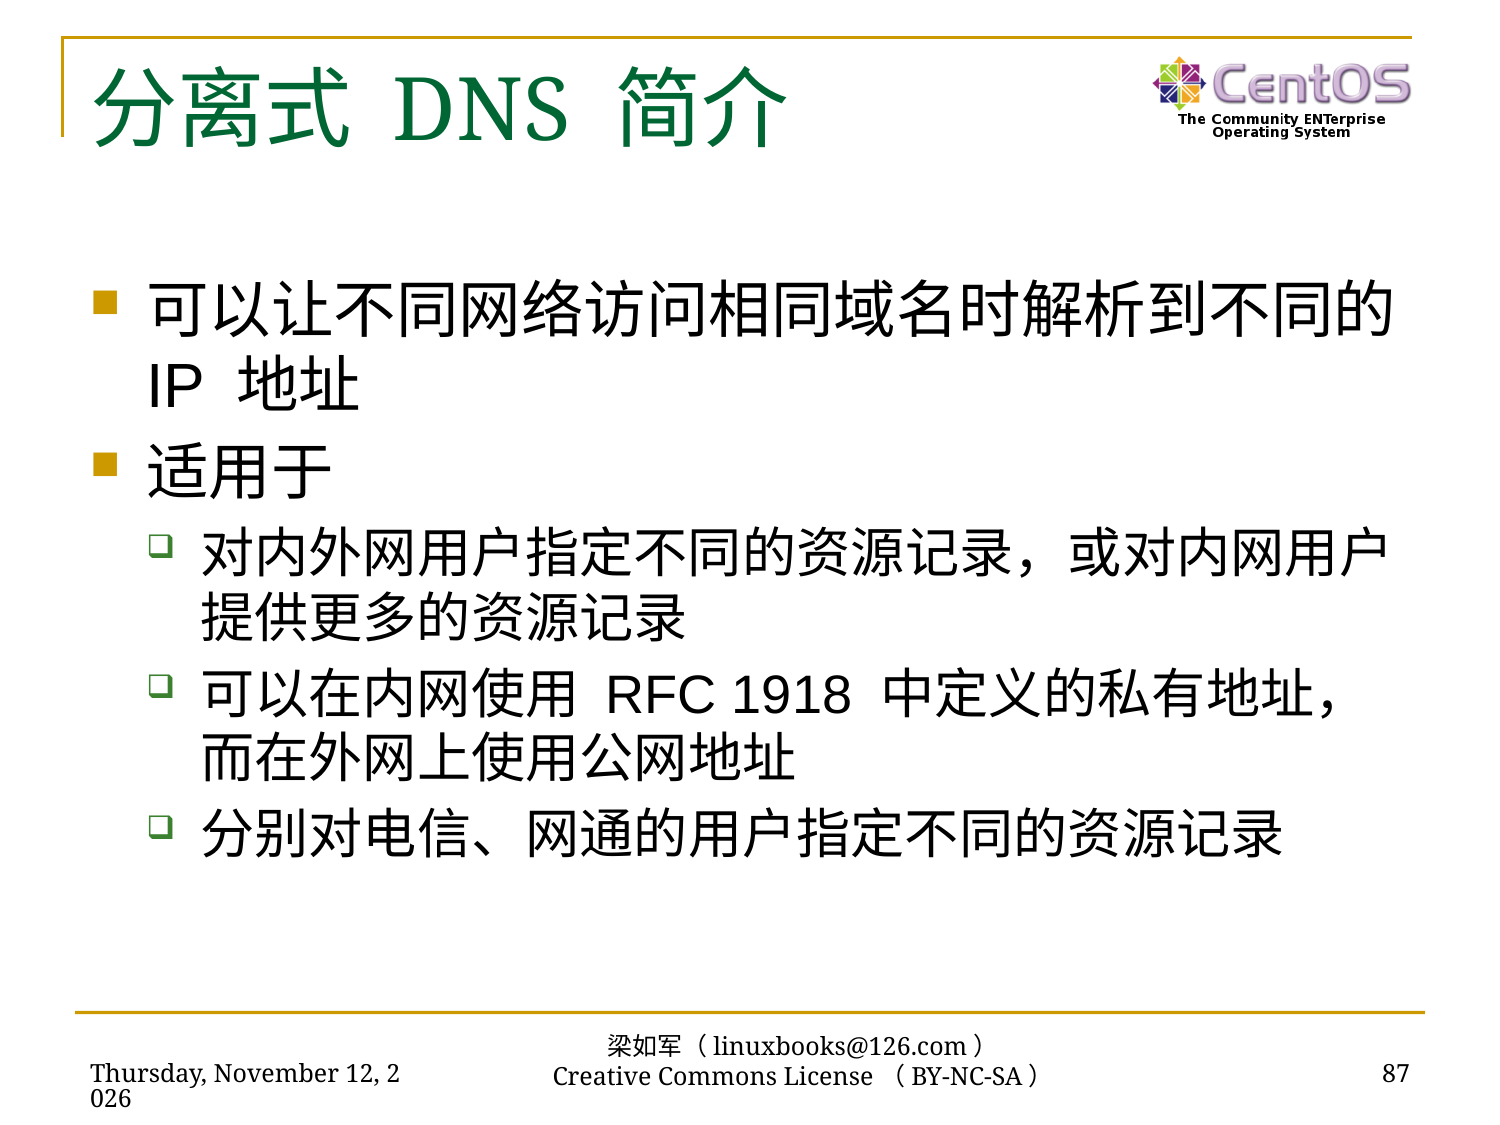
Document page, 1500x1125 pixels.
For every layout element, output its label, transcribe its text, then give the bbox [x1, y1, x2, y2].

slide_number 87 [1074, 1023, 1426, 1100]
title 分离式 DNS 简介 [74, 45, 1426, 233]
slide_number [74, 1023, 426, 1100]
footer 梁如军（linuxbooks@126.com） Creative Commons License（BY-NC-SA） [359, 1022, 1247, 1099]
list 可以让不同网络访问相同域名时解析到不同的 IP 地址 适用于 对内外网用户指定不同的资源记录，或对内网用户提供更多的资源记录 可以在内网使用 RFC 1918 中定义的私有地址，而在外网上使用公网地址 分别对电信、网通的用户指定不同的资源记录 [74, 262, 1426, 1006]
